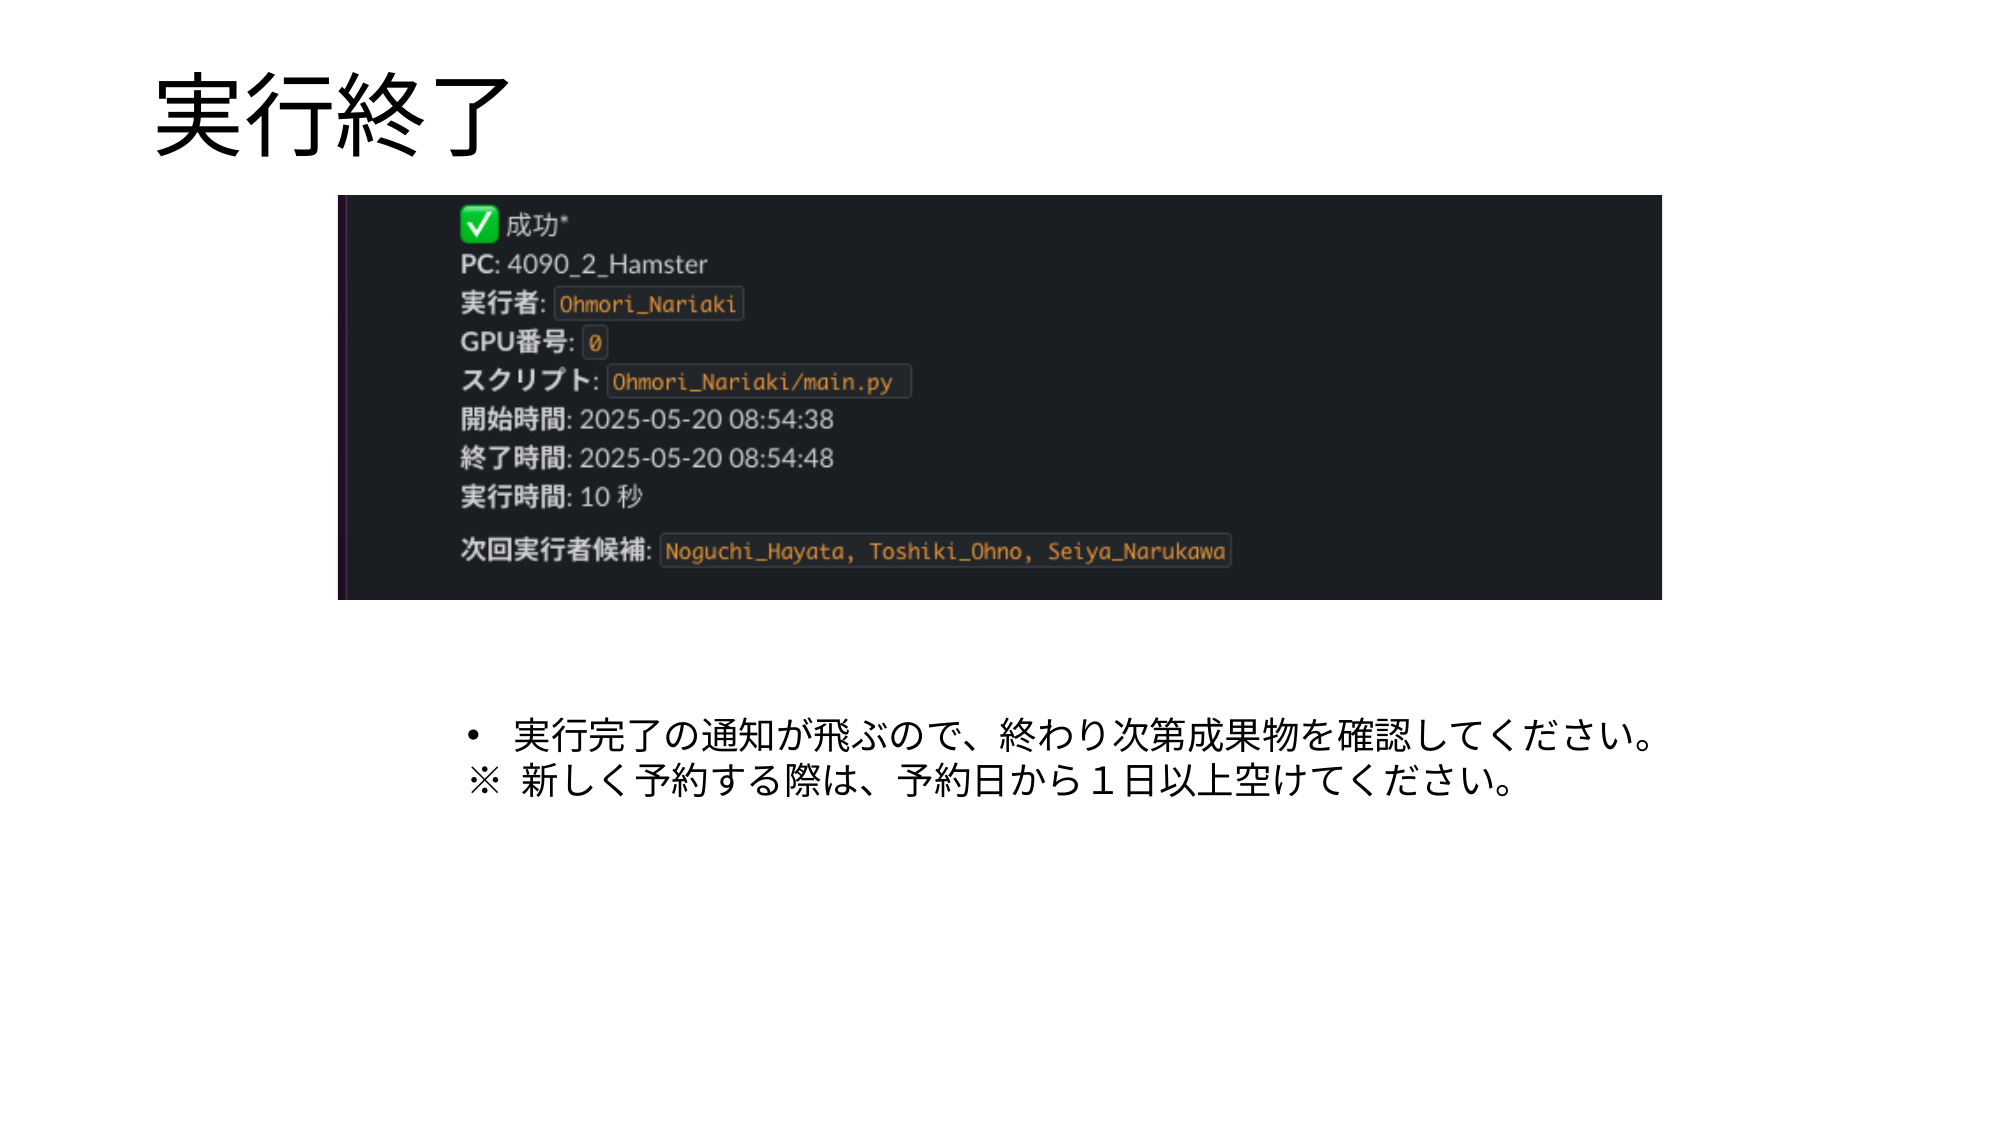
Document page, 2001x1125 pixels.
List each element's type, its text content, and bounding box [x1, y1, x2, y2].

text_box 実行完了の通知が飛ぶので、終わり次第成果物を確認してください。 ※ 新しく予約する際は、予約日から１日以上空けてください。 [452, 704, 1688, 810]
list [337, 194, 1663, 601]
title 実行終了 [137, 59, 1863, 180]
